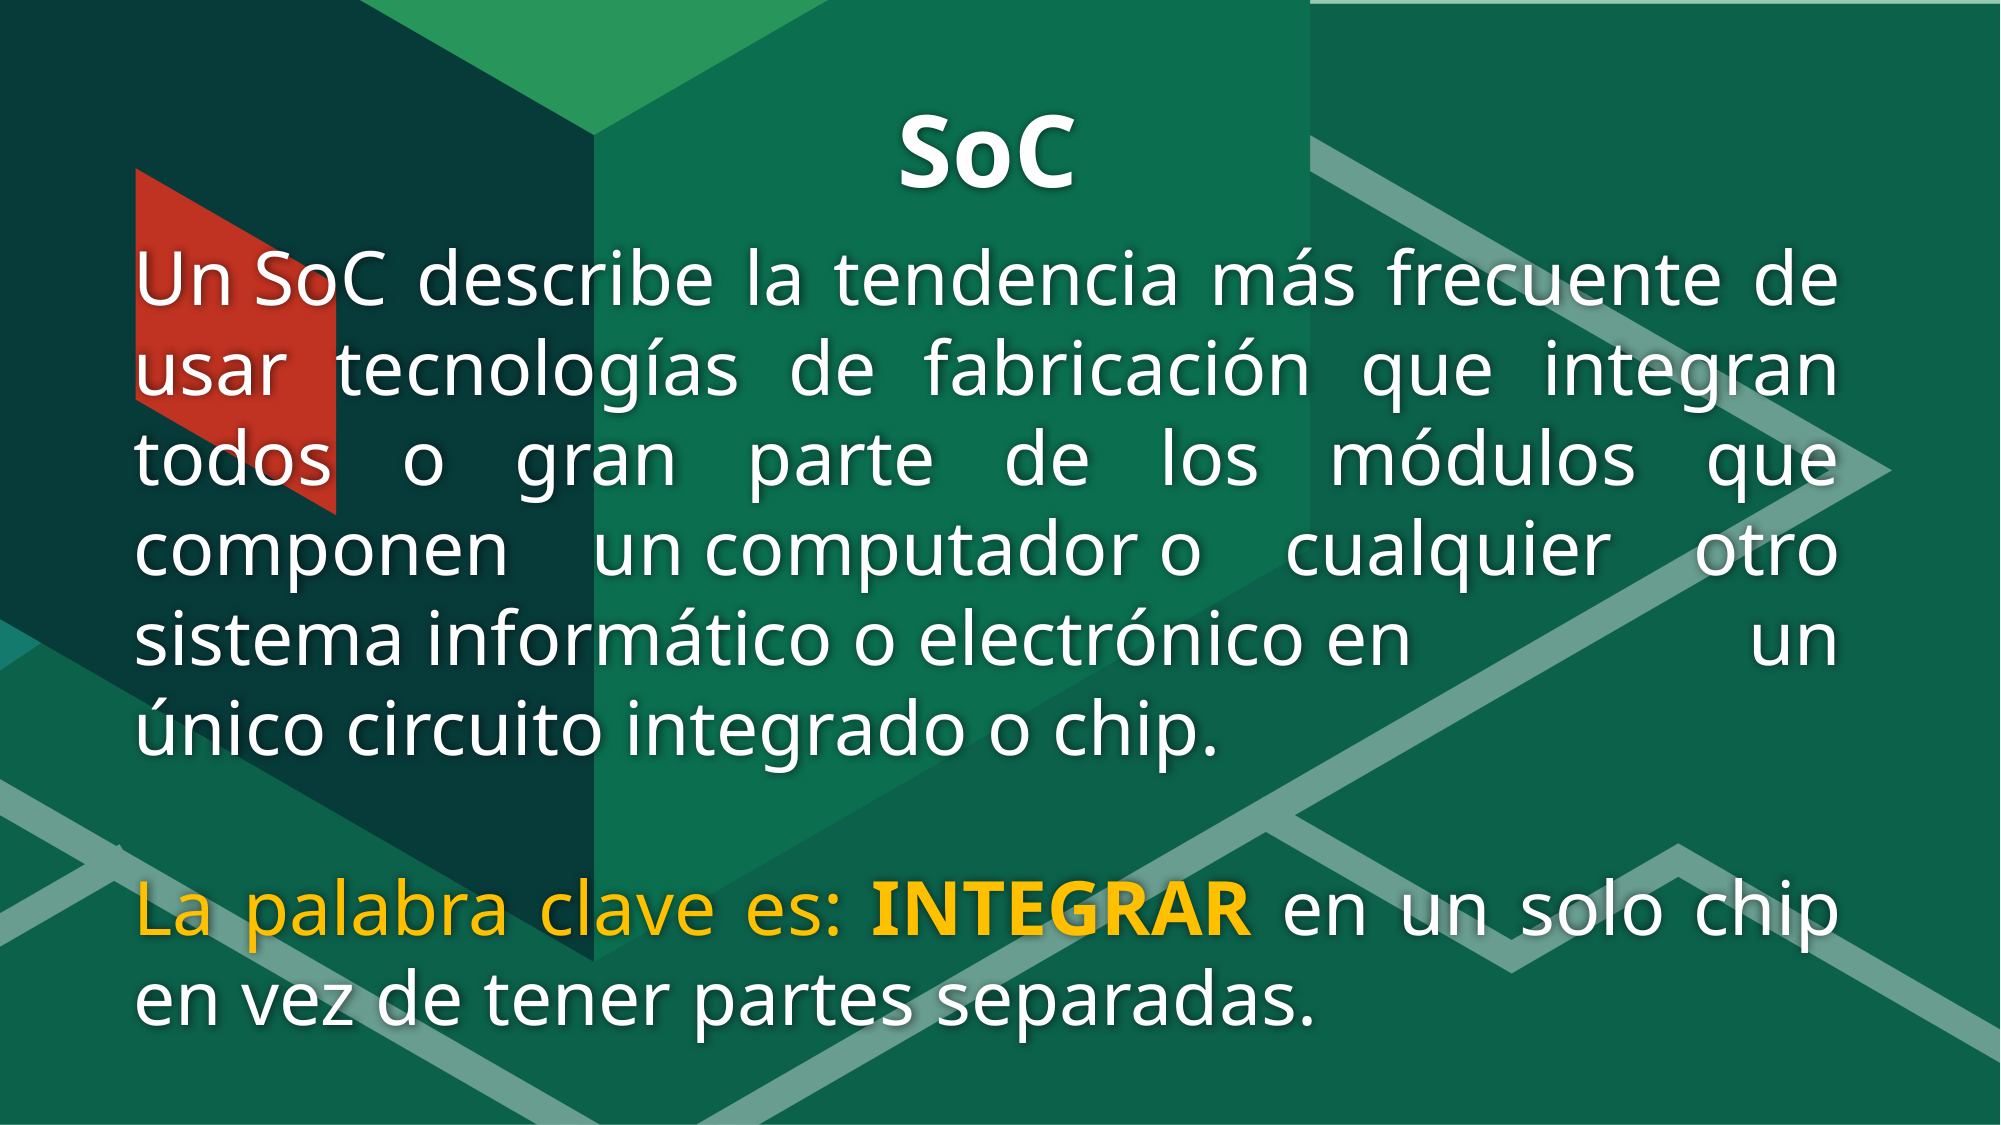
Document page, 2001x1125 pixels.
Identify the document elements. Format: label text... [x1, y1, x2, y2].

text_box Un SoC describe la tendencia más frecuente de usar tecnologías de fabricación que integran todos o gran parte de los módulos que componen un computador o cualquier otro sistema informático o electrónico en un único circuito integrado o chip. La palabra clave es: INTEGRAR en un solo chip en vez de tener partes separadas. [118, 310, 1857, 960]
title SoC [154, 40, 1822, 255]
picture [0, 0, 2001, 1125]
